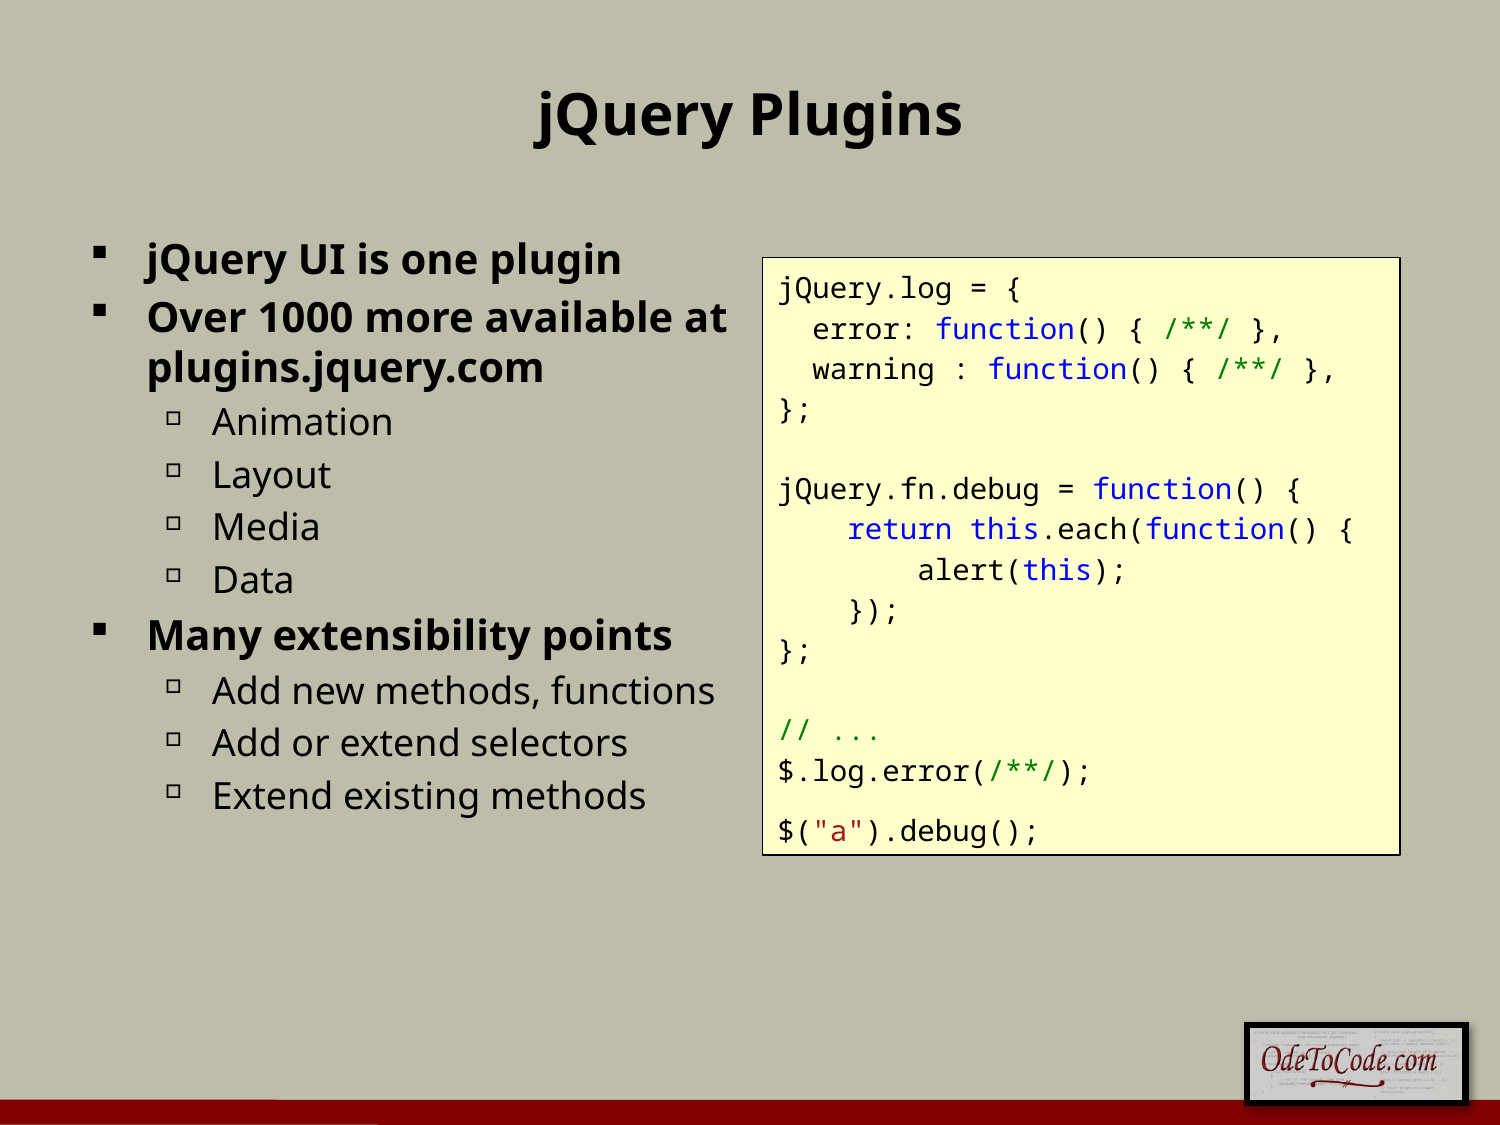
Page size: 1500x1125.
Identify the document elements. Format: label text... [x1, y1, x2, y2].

title jQuery Plugins [74, 49, 1426, 176]
list jQuery UI is one plugin Over 1000 more available at plugins.jquery.com Animation Layout Media Data Many extensibility points Add new methods, functions Add or extend selectors Extend existing methods [74, 224, 826, 963]
picture [1250, 1028, 1462, 1100]
text_box jQuery.log = { error: function() { /**/ }, warning : function() { /**/ }, }; jQuery.fn.debug = function() { return this.each(function() { alert(this); }); }; // ... $.log.error(/**/); $("a").debug(); [762, 257, 1400, 856]
